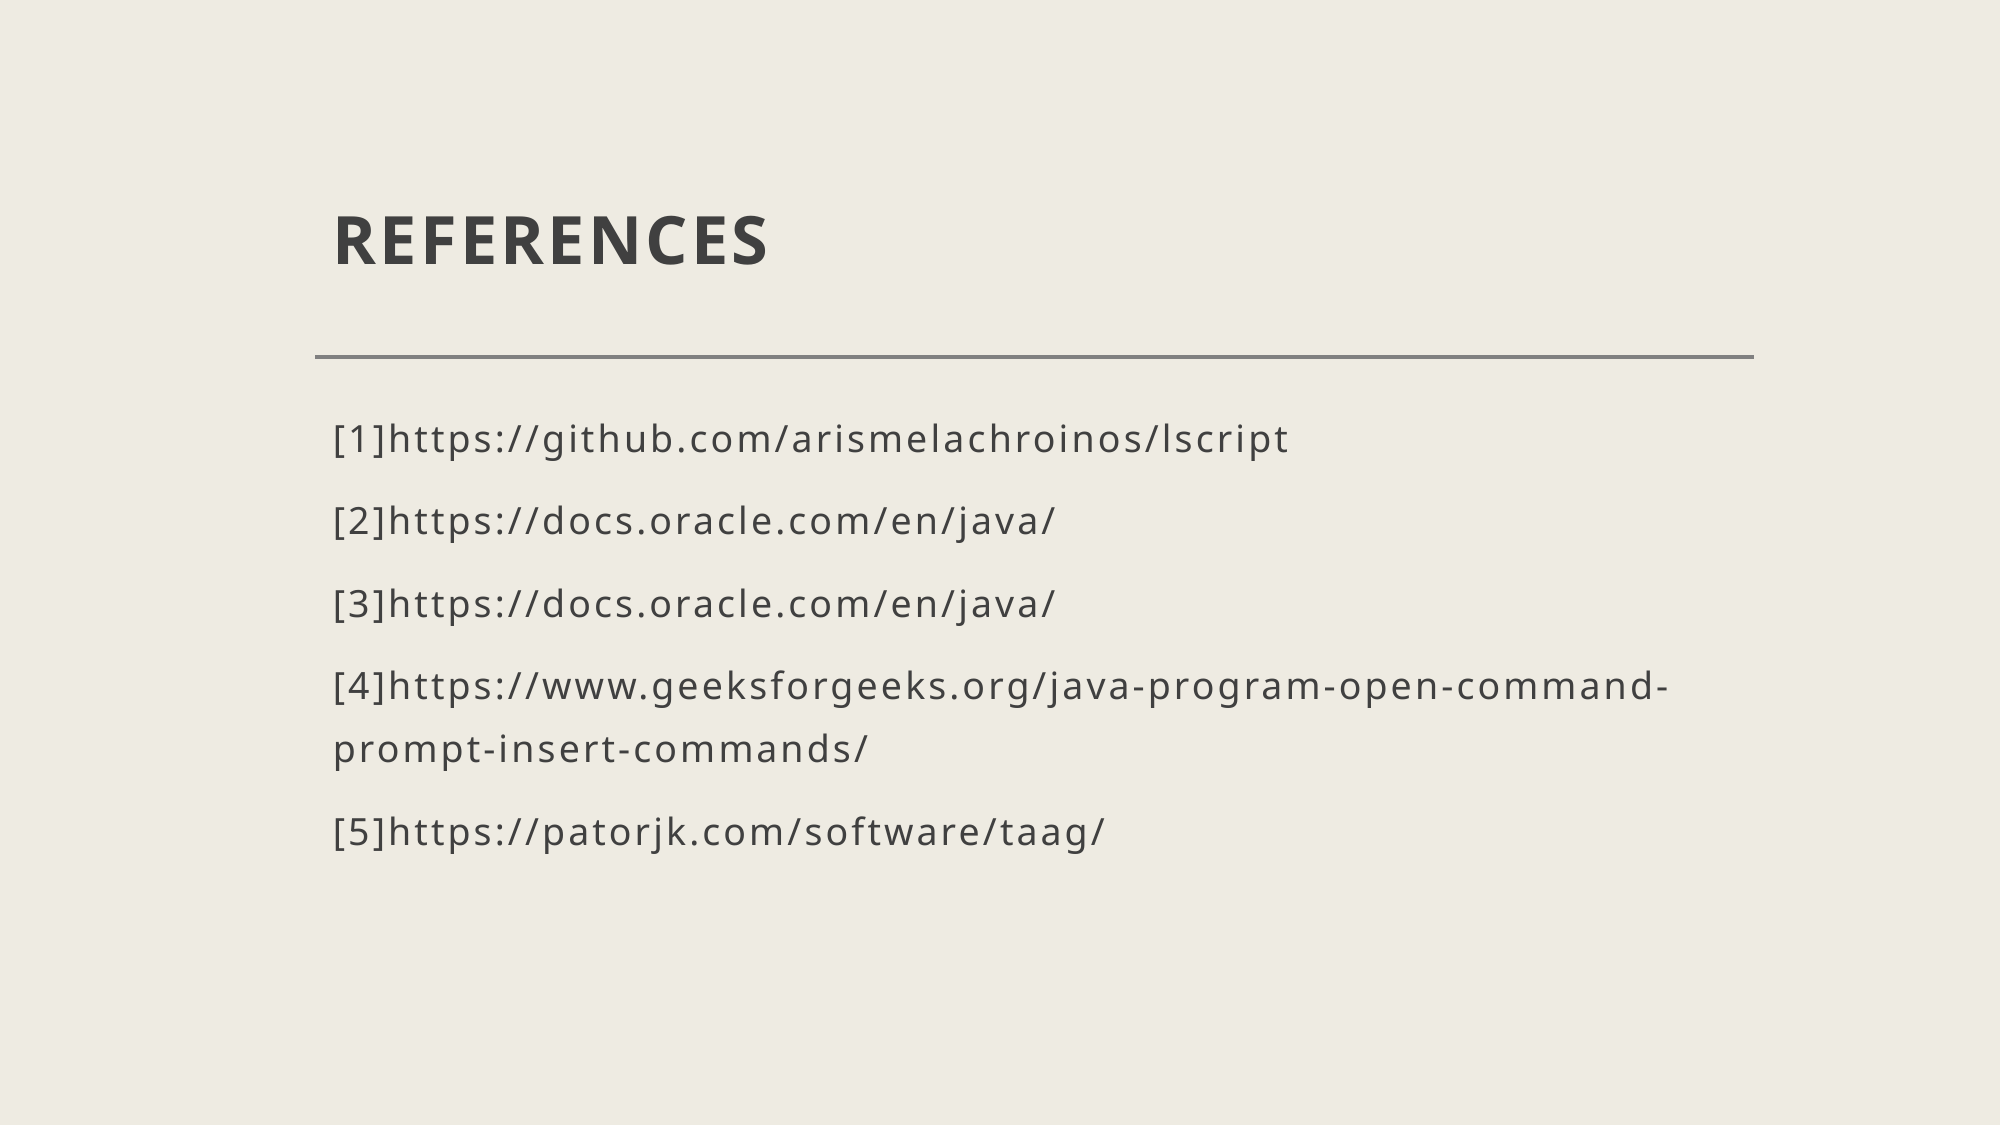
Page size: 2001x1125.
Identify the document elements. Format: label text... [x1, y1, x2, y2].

list [1]https://github.com/arismelachroinos/lscript [2]https://docs.oracle.com/en/java/ [3]https://docs.oracle.com/en/java/ [4]https://www.geeksforgeeks.org/java-program-open-command-prompt-insert-commands/ [5]https://patorjk.com/software/taag/ [315, 379, 1754, 979]
title REFERENCES [315, 72, 1754, 294]
